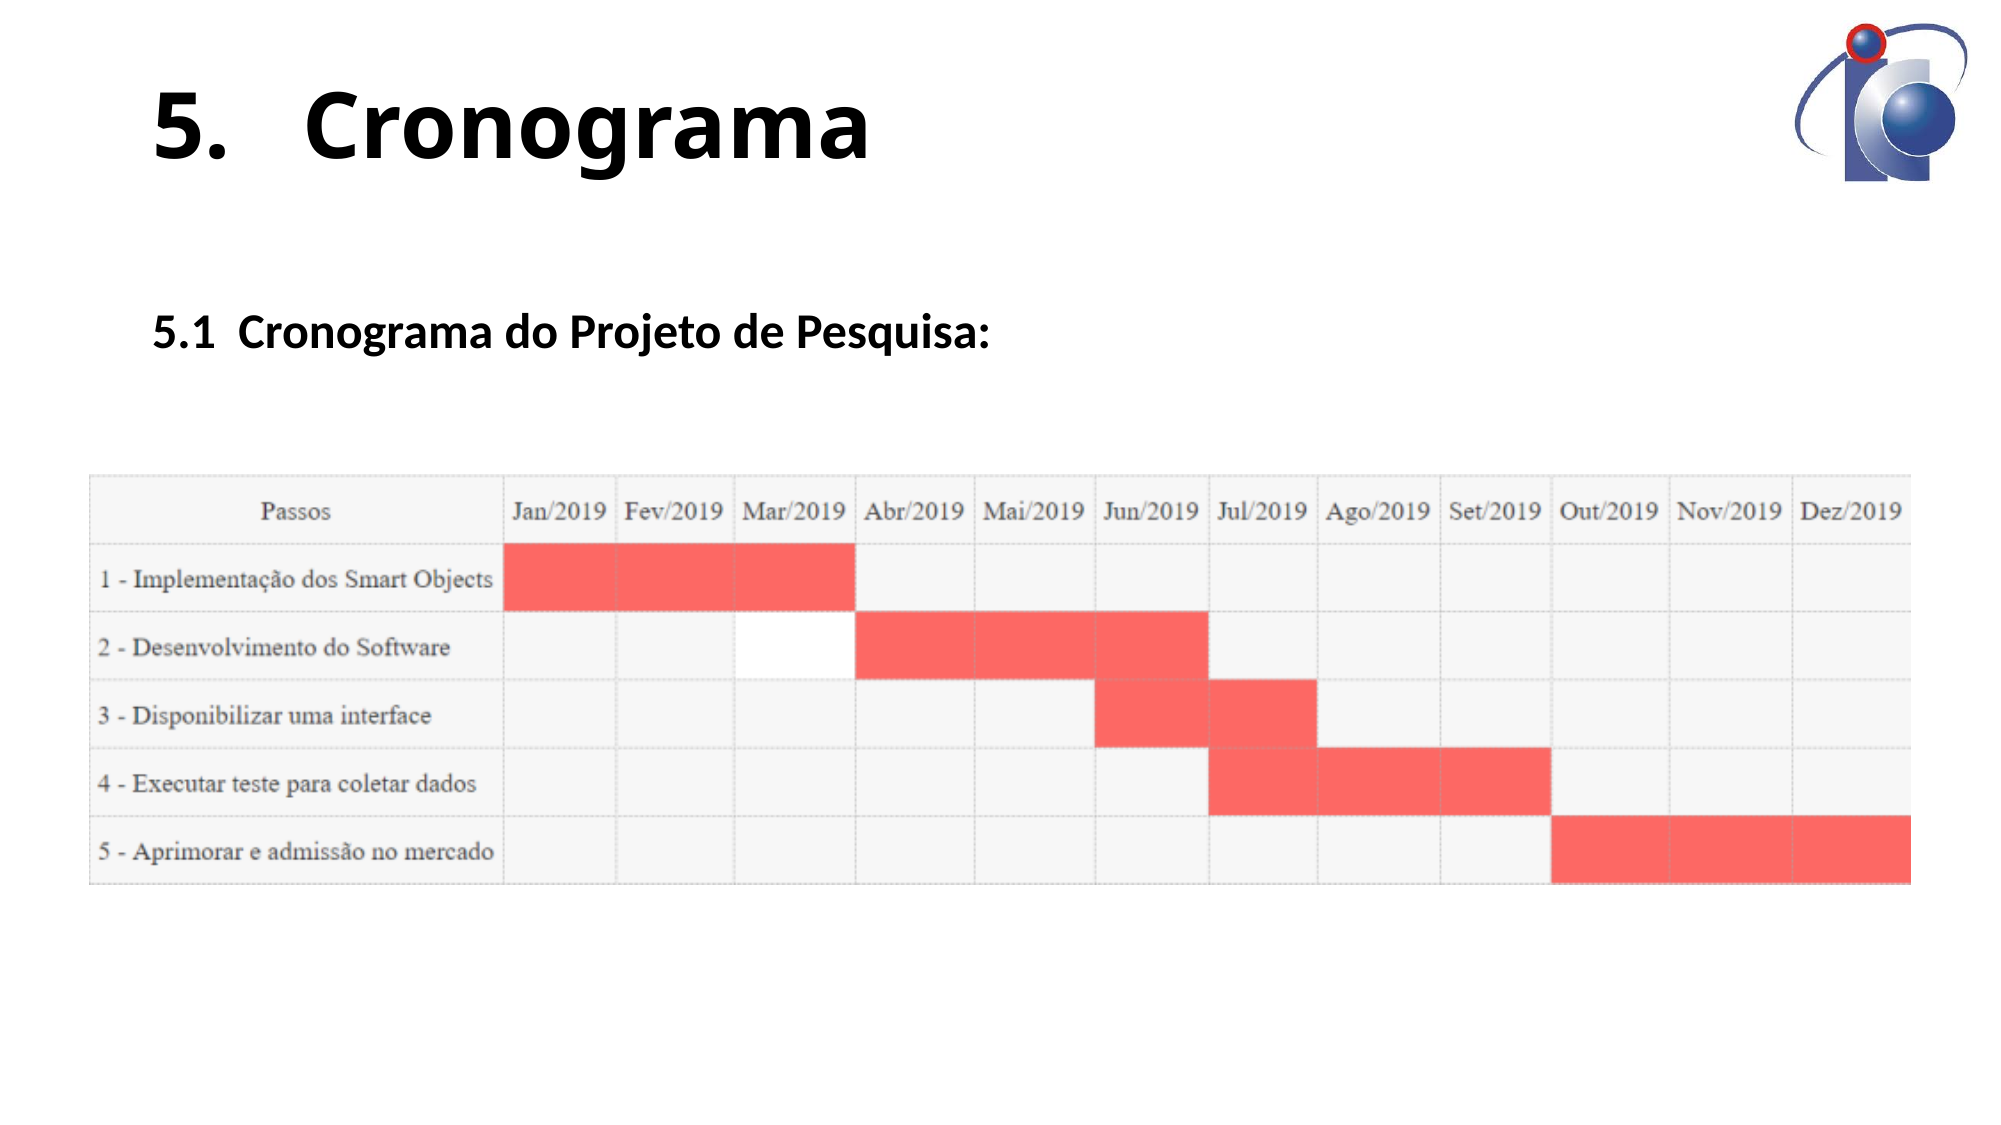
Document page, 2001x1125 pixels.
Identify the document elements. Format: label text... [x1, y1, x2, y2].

text_box 5.1 Cronograma do Projeto de Pesquisa: [137, 291, 1863, 367]
title 5. Cronograma [137, 20, 1863, 238]
picture [89, 474, 1911, 885]
picture [1791, 20, 1971, 184]
